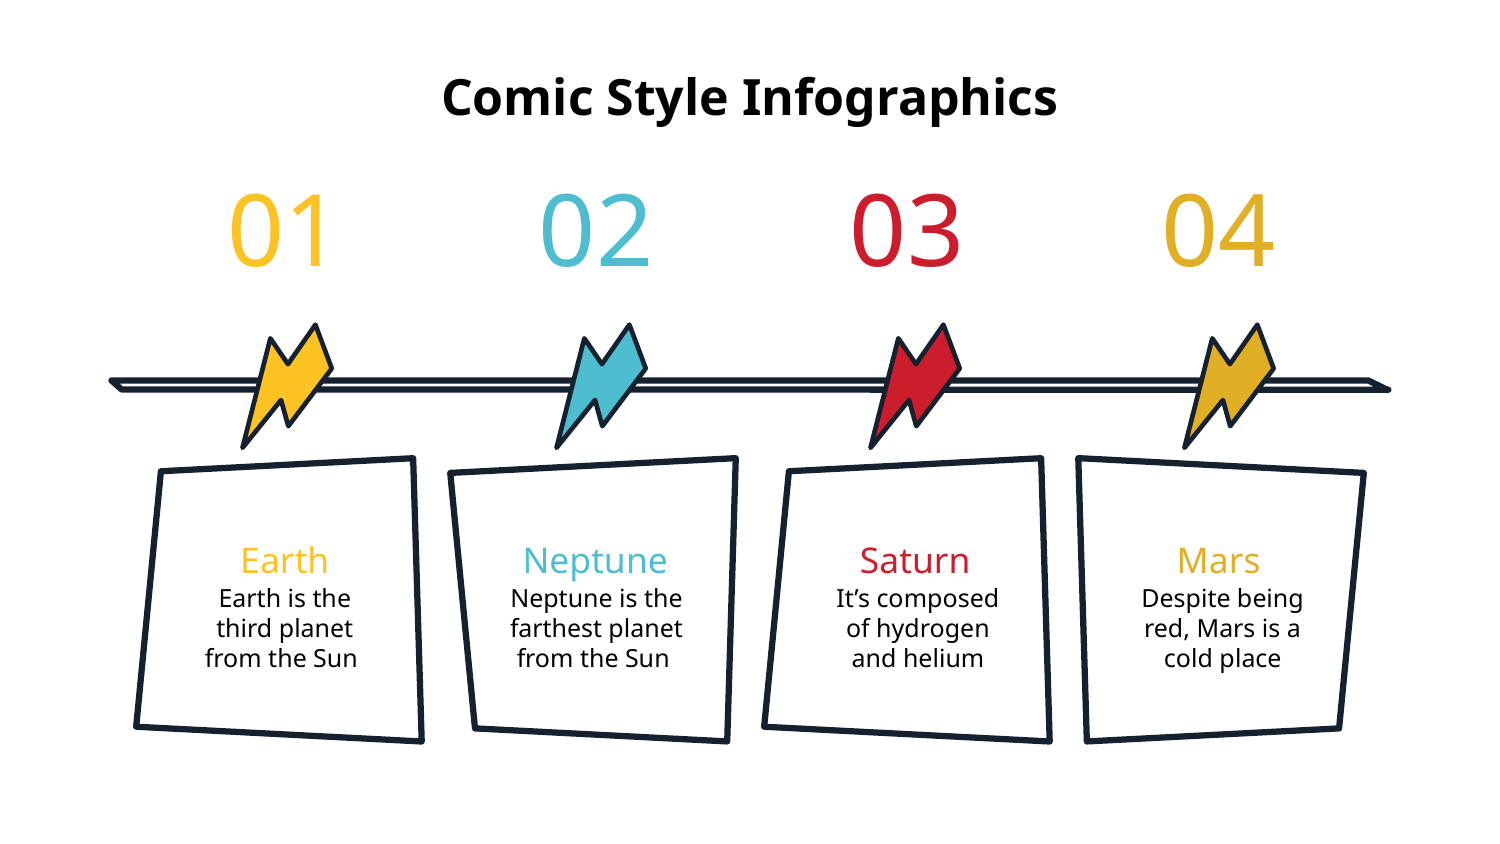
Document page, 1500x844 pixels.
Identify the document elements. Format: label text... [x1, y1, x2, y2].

text_box 03 [785, 130, 1030, 323]
text_box Earth [162, 524, 407, 595]
text_box [1078, 458, 1364, 742]
text_box Earth is the third planet from the Sun [181, 583, 389, 671]
text_box Mars [1096, 524, 1341, 595]
text_box [1259, 380, 1389, 390]
text_box [556, 324, 646, 448]
text_box [870, 324, 960, 448]
text_box [764, 458, 1050, 742]
text_box 01 [162, 130, 407, 323]
text_box [111, 380, 259, 390]
text_box [317, 380, 573, 390]
text_box [1184, 324, 1274, 448]
text_box [945, 380, 1201, 390]
text_box It’s composed of hydrogen and helium [814, 583, 1022, 671]
text_box 04 [1096, 130, 1341, 323]
text_box [450, 458, 736, 742]
text_box [631, 380, 887, 390]
text_box 02 [474, 130, 719, 323]
text_box Neptune is the farthest planet from the Sun [492, 583, 701, 671]
text_box [242, 324, 332, 448]
title Comic Style Infographics [29, 50, 1471, 145]
text_box Despite being red, Mars is a cold place [1118, 583, 1327, 671]
text_box Saturn [793, 524, 1038, 595]
text_box Neptune [473, 524, 718, 595]
text_box [136, 458, 422, 742]
